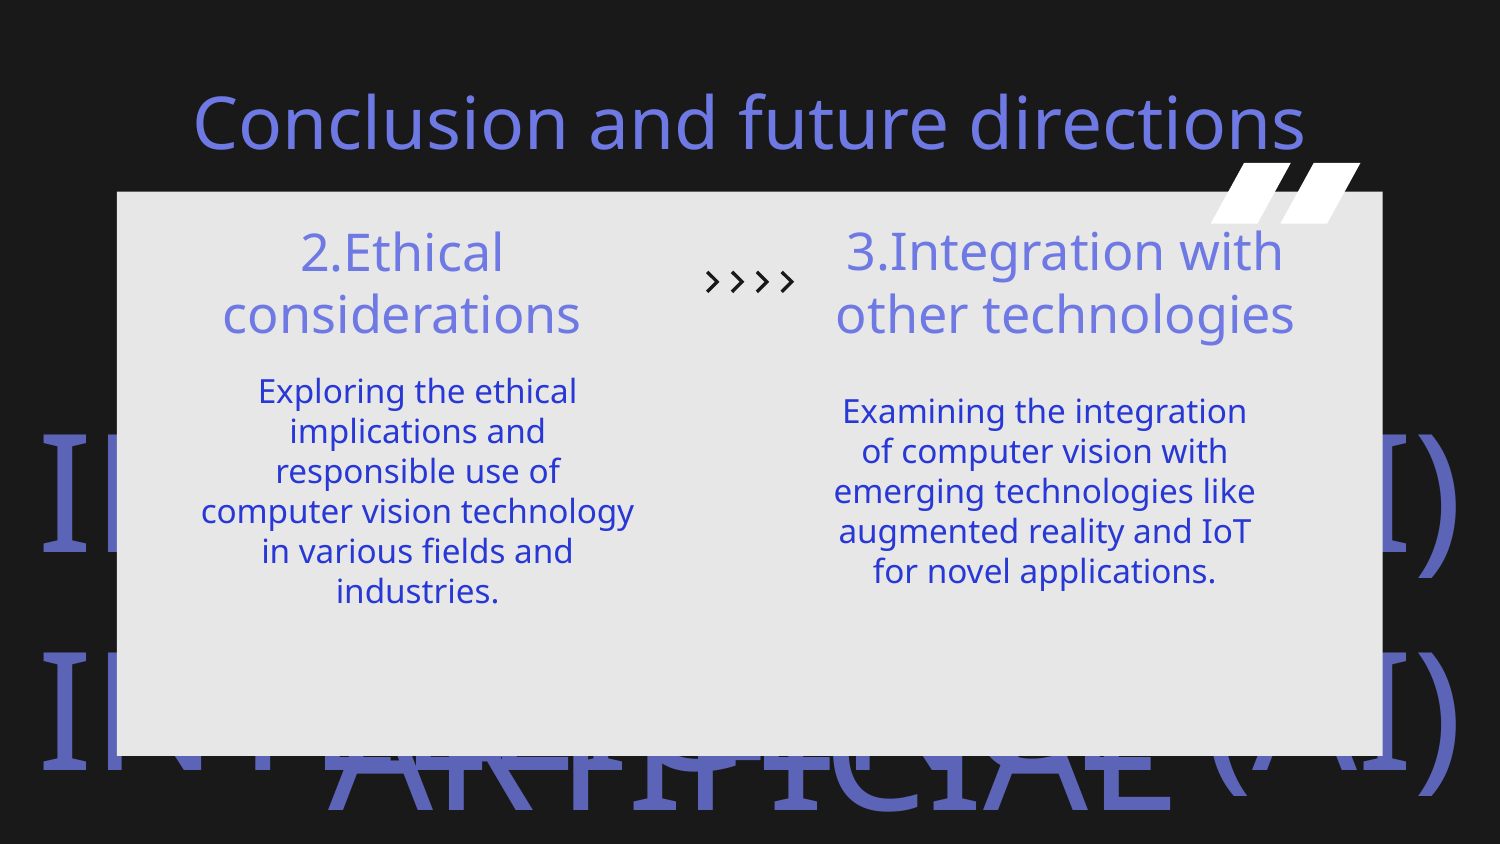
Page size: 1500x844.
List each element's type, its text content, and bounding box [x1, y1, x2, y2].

title Conclusion and future directions [118, 72, 1382, 167]
title 2.Ethical considerations [167, 238, 638, 326]
subtitle Examining the integration of computer vision with emerging technologies like augmented reality and IoT for novel applications. [810, 412, 1281, 603]
title 3.Integration with other technologies [799, 237, 1333, 325]
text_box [705, 270, 795, 294]
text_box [1210, 162, 1361, 224]
subtitle Exploring the ethical implications and responsible use of computer vision technology in various fields and industries. [182, 334, 654, 681]
